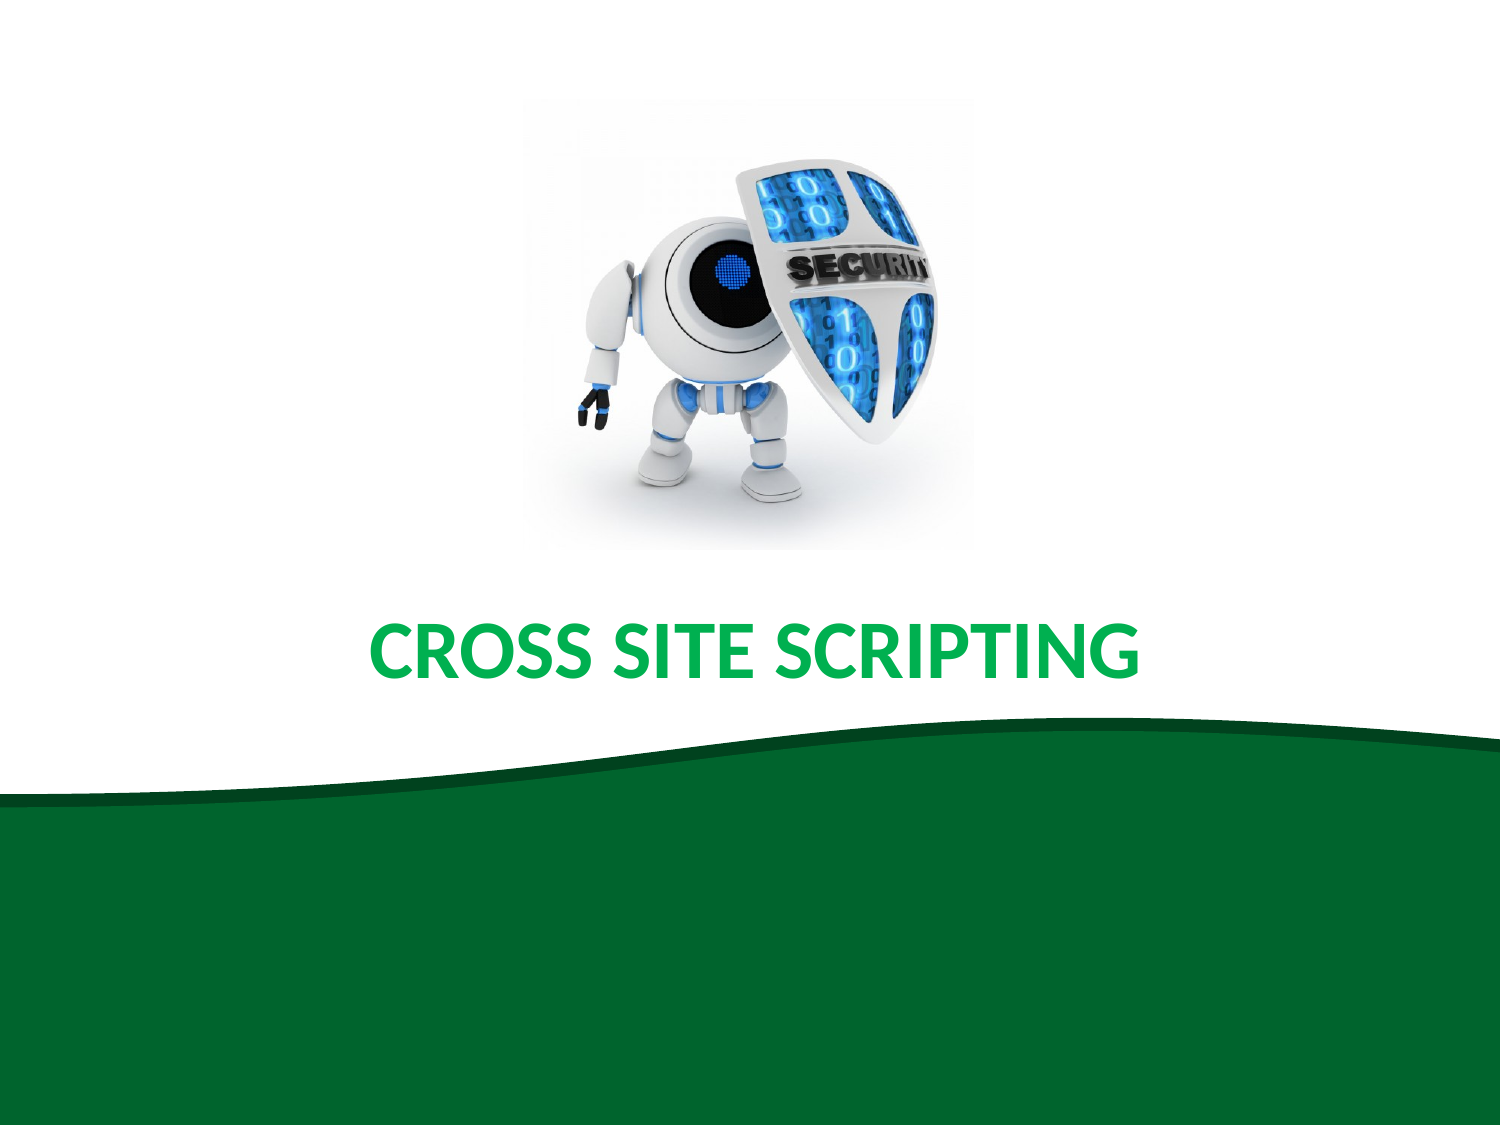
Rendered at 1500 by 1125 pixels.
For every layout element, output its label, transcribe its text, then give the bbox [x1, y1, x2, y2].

picture [523, 99, 974, 550]
title Cross Site Scripting [118, 587, 1394, 738]
